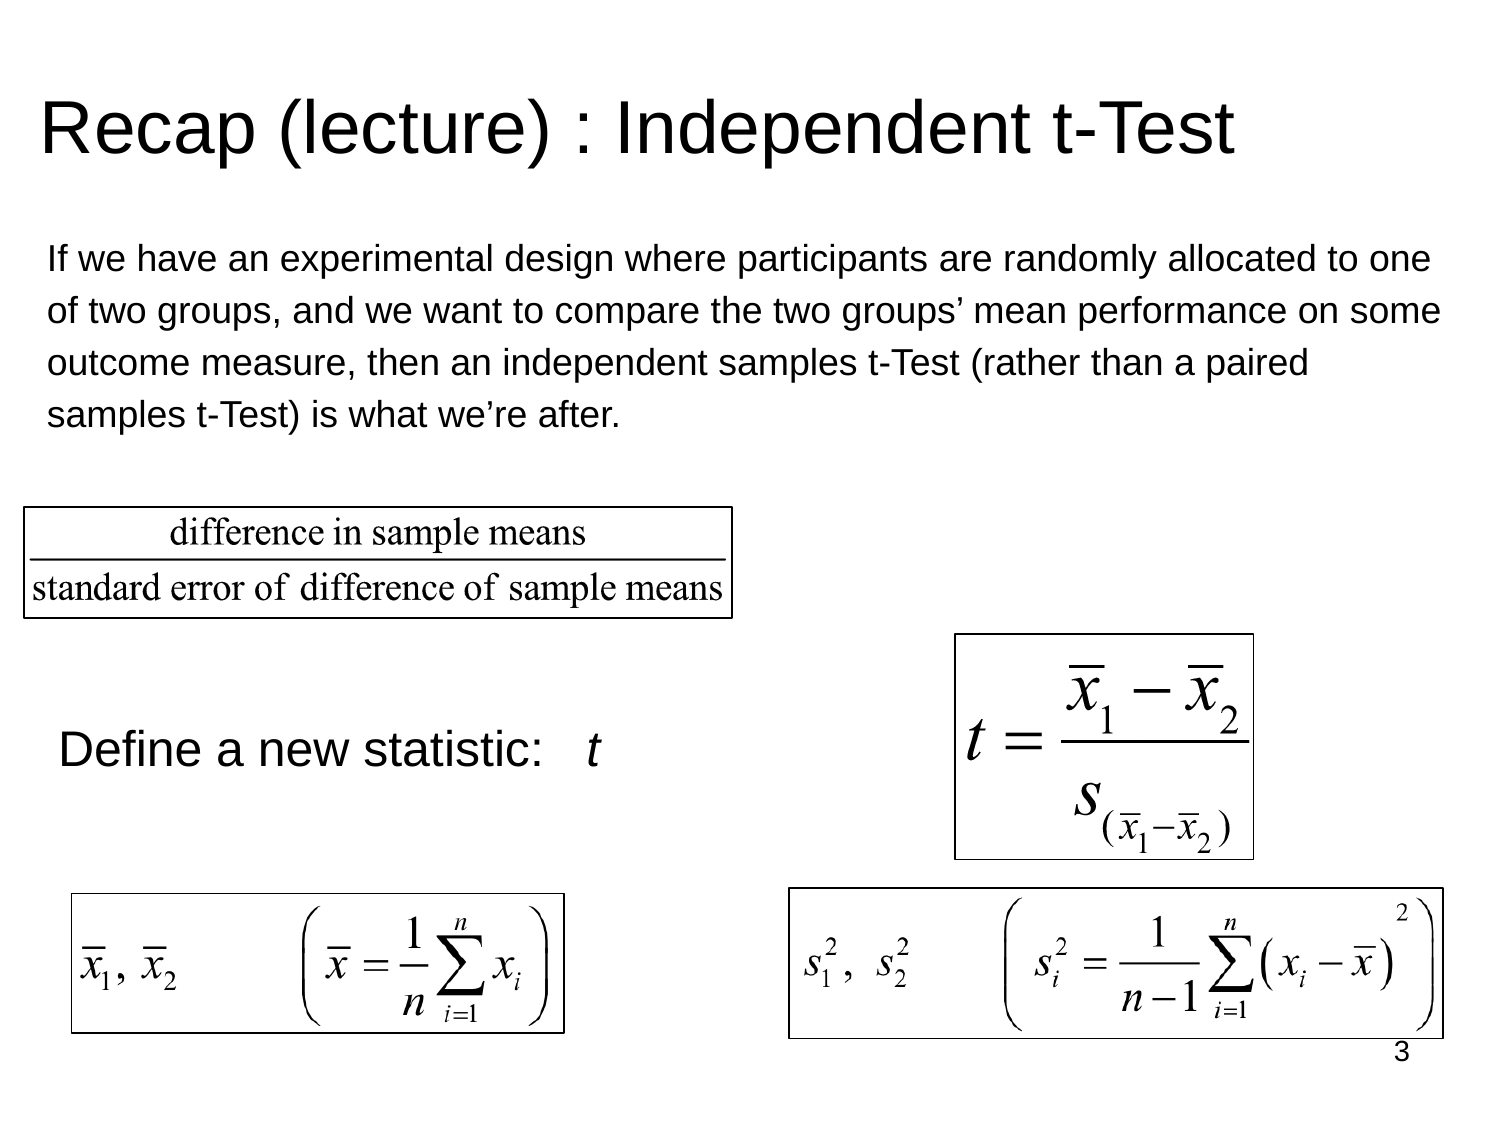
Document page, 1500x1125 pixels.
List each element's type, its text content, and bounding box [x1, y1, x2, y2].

text_box Define a new statistic: t [43, 708, 631, 784]
text_box If we have an experimental design where participants are randomly allocated to one of two groups, and we want to compare the two groups’ mean performance on some outcome measure, then an independent samples t-Test (rather than a paired samples t-Test) is what we’re after. [31, 212, 1468, 469]
title Recap (lecture) : Independent t-Test [24, 29, 1375, 217]
picture [789, 888, 1443, 1038]
slide_number 3 [1074, 1047, 1425, 1103]
picture [72, 894, 564, 1033]
picture [24, 507, 732, 618]
picture [955, 634, 1253, 859]
